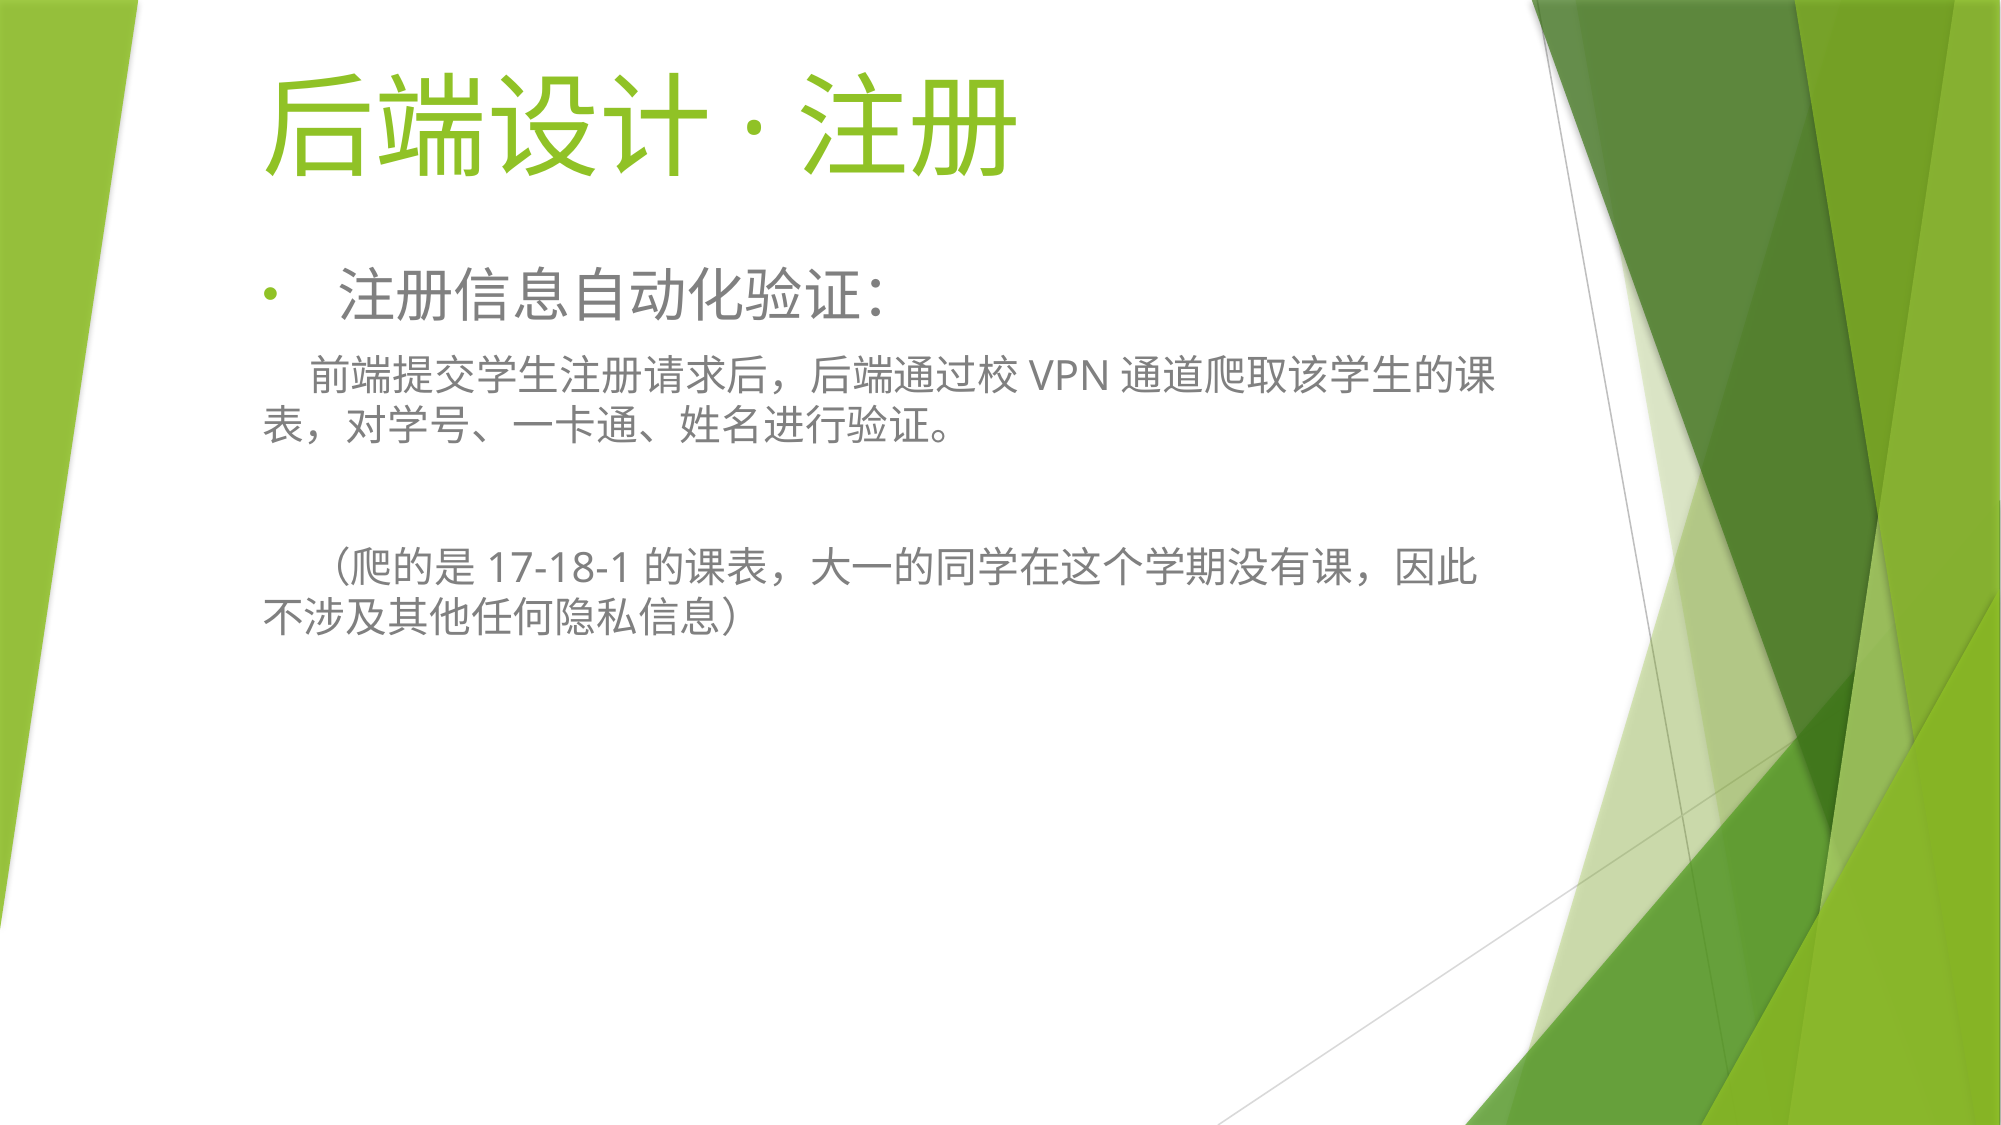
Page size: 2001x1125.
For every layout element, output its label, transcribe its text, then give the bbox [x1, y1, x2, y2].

title 后端设计·注册 [247, 49, 1224, 198]
subtitle 注册信息自动化验证： 前端提交学生注册请求后，后端通过校VPN通道爬取该学生的课表，对学号、一卡通、姓名进行验证。 （爬的是17-18-1的课表，大一的同学在这个学期没有课，因此不涉及其他任何隐私信息） [247, 250, 1522, 999]
